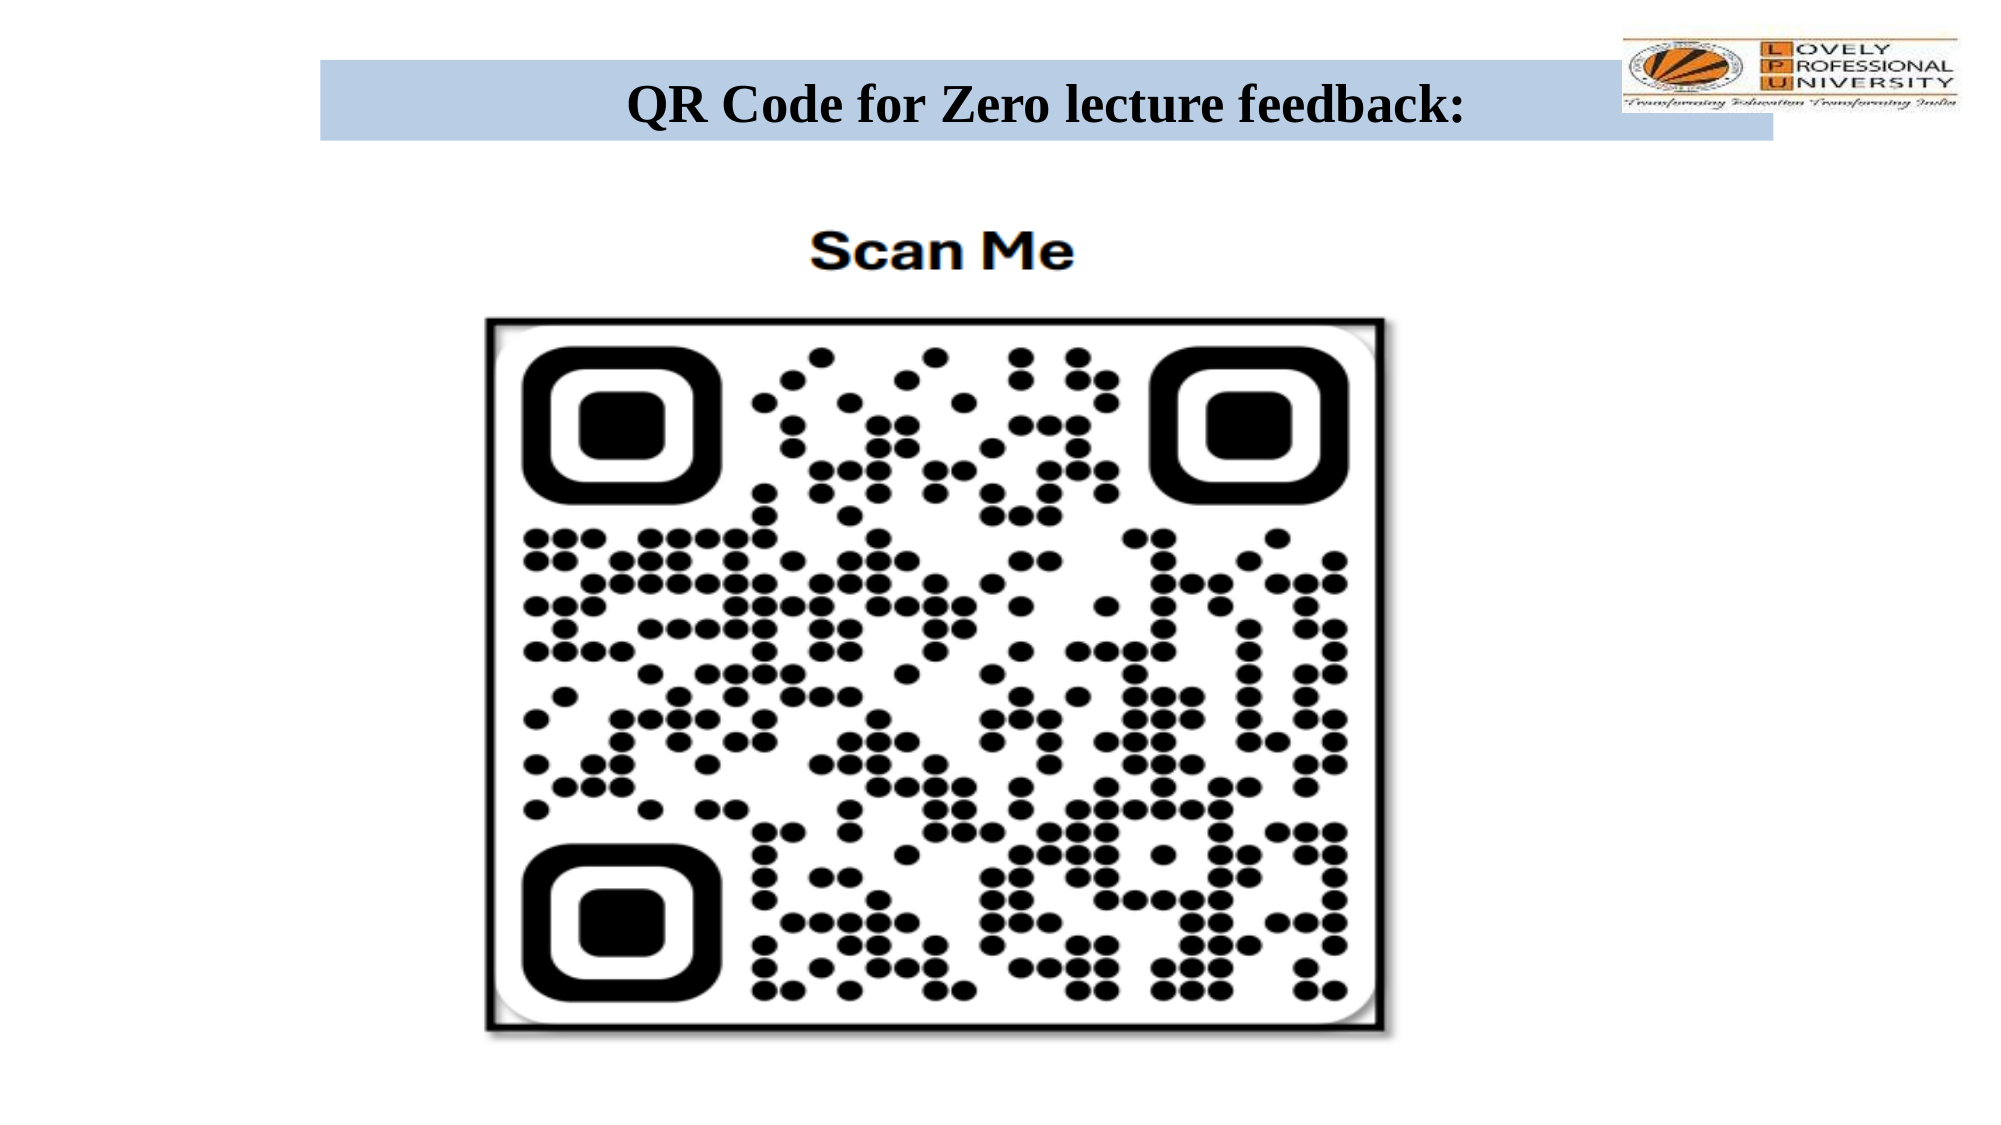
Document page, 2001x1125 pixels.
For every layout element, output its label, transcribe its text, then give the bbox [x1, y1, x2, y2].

title QR Code for Zero lecture feedback: [320, 59, 1774, 141]
picture [1622, 23, 1963, 114]
picture [308, 152, 1610, 1125]
